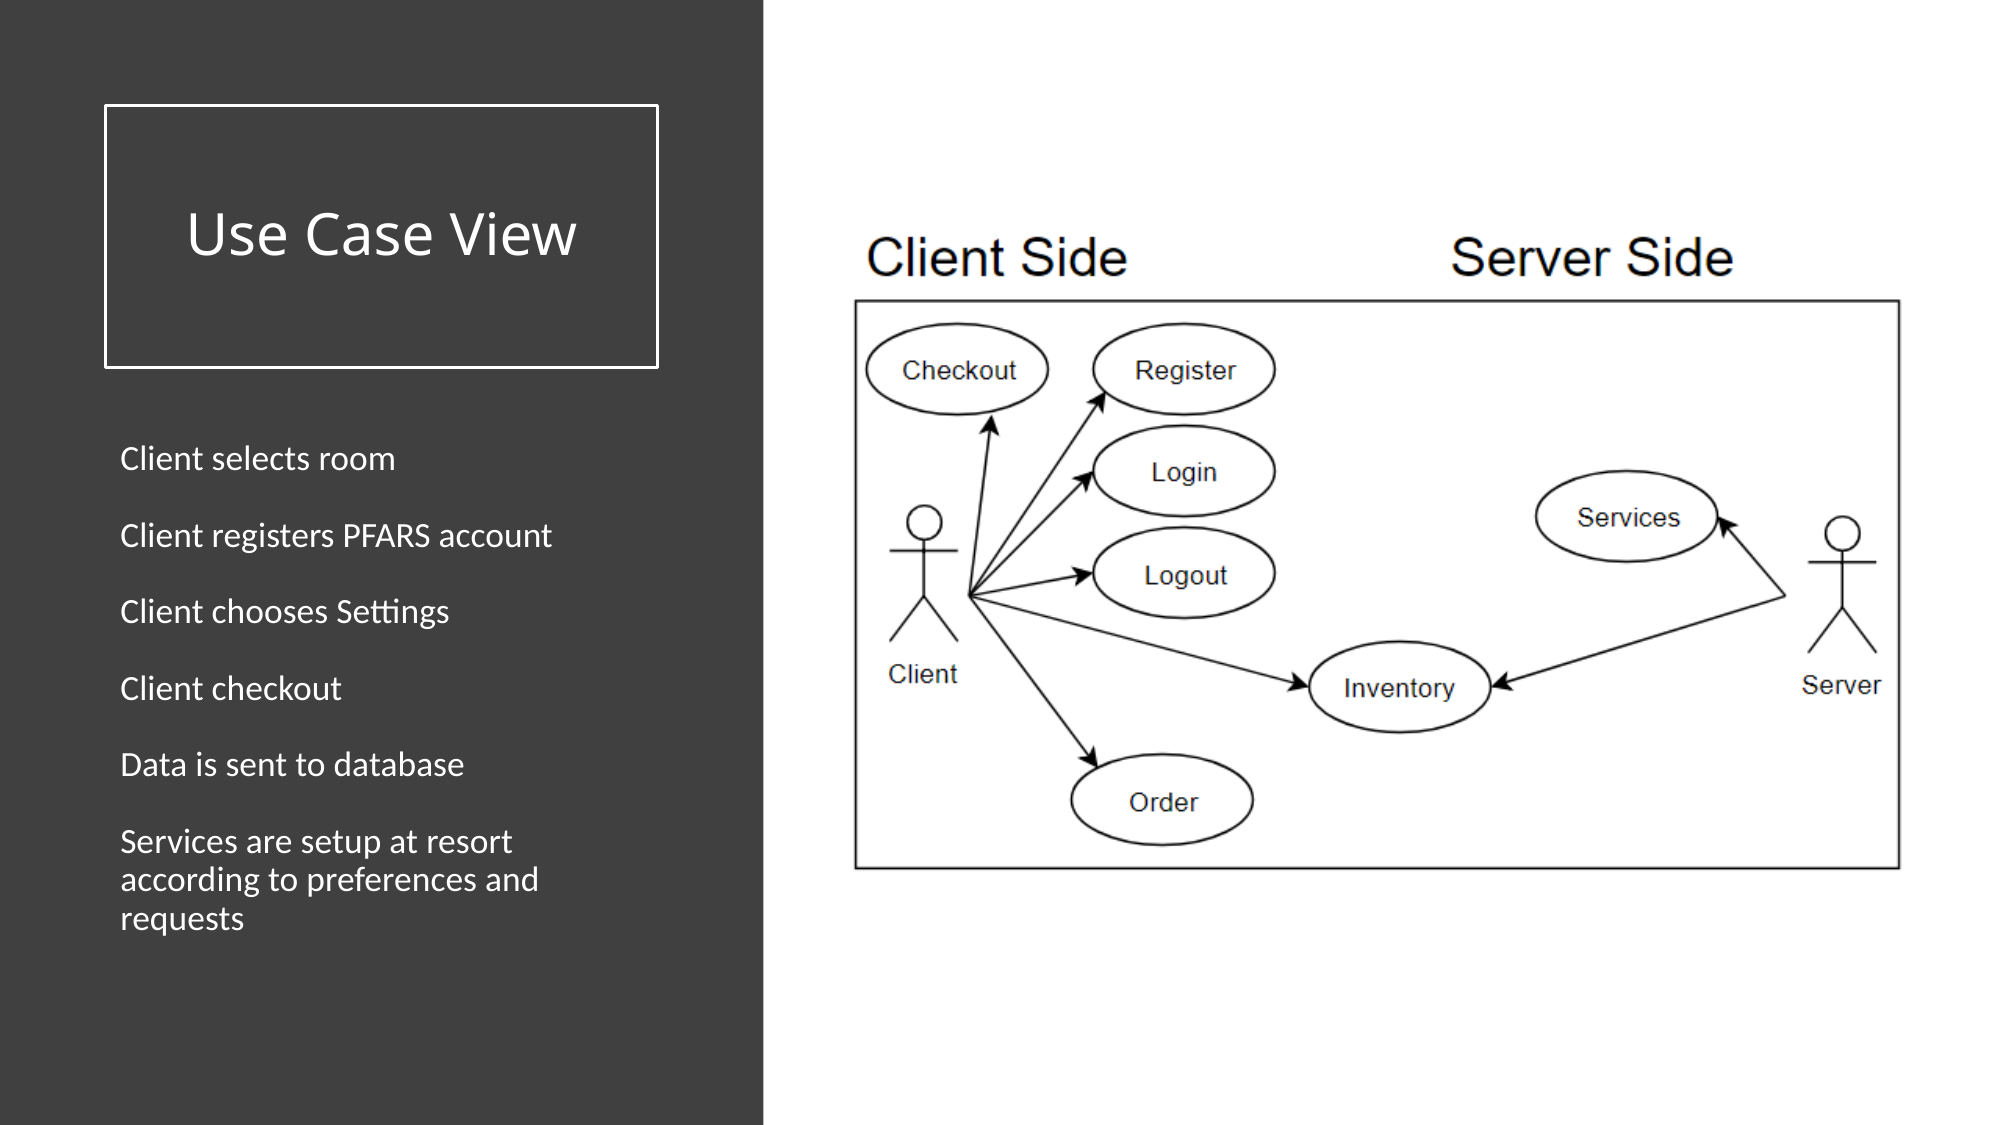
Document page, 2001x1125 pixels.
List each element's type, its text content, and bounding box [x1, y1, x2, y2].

title Use Case View [105, 105, 658, 368]
picture [827, 220, 1936, 904]
text_box [0, 0, 764, 1125]
text_box Client selects room Client registers PFARS account Client chooses Settings Client checkout Data is sent to database Services are setup at resort according to preferences and requests [105, 432, 658, 993]
